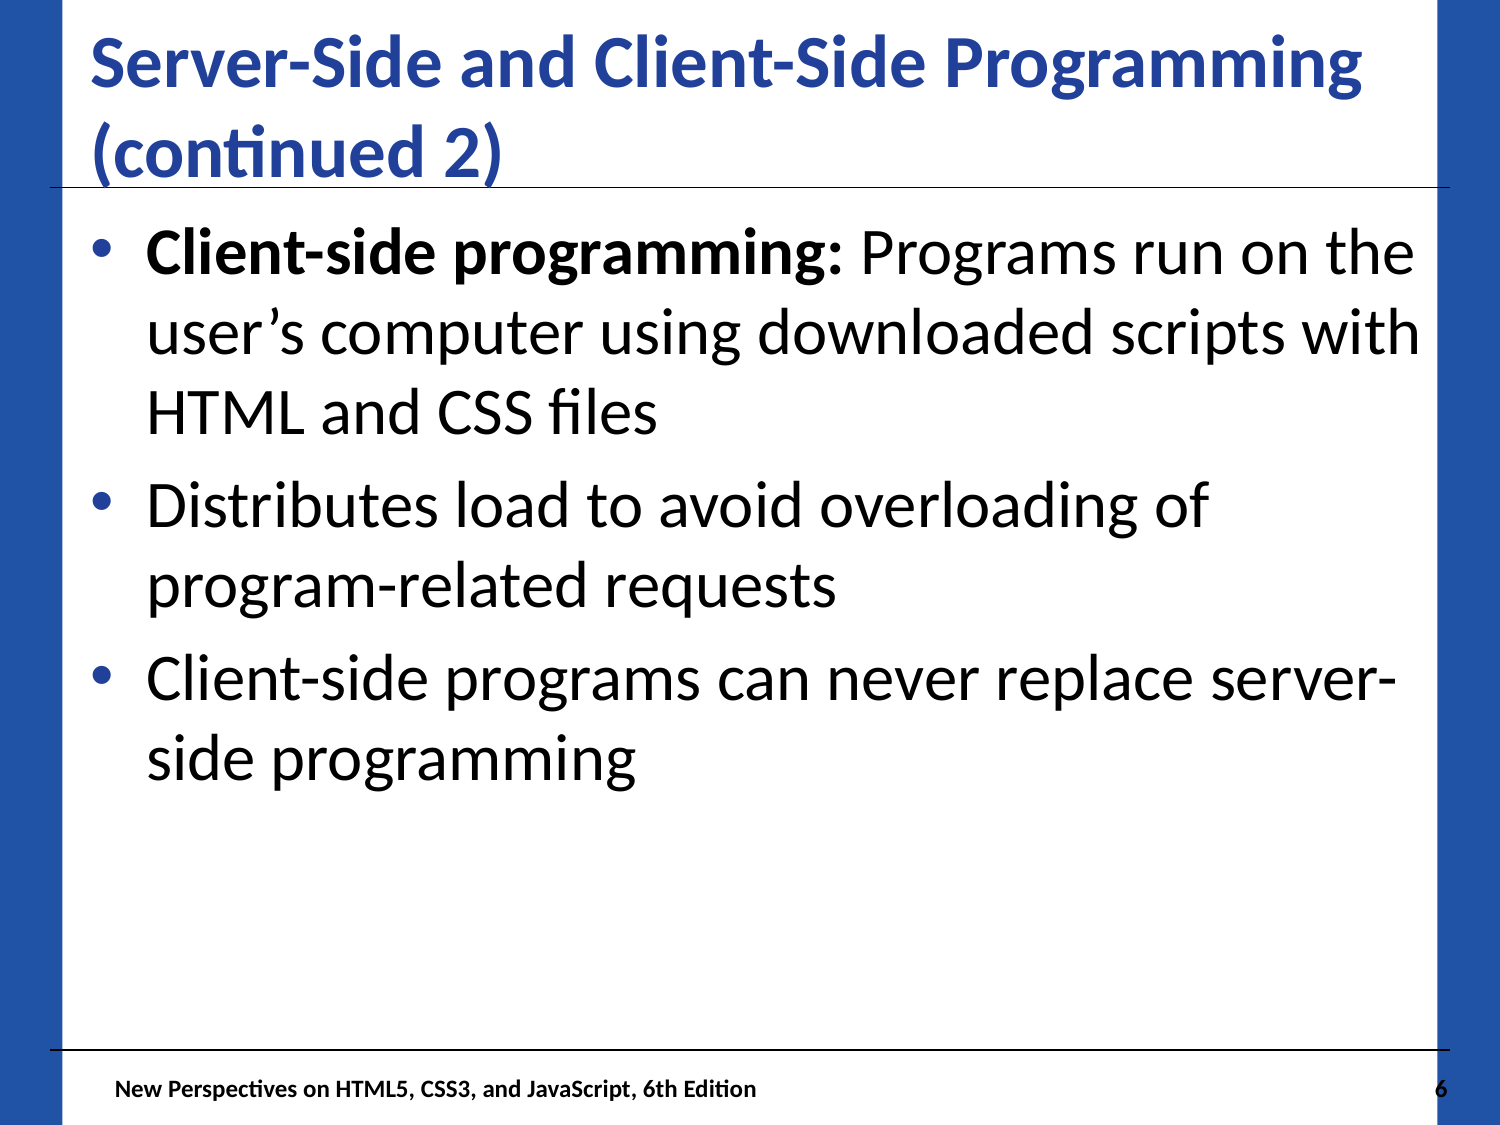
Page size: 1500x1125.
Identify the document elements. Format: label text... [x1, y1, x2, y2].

list Client-side programming: Programs run on the user’s computer using downloaded scripts with HTML and CSS files Distributes load to avoid overloading of program-related requests Client-side programs can never replace server-side programming [74, 199, 1438, 1006]
slide_number 6 [1399, 1050, 1463, 1125]
footer New Perspectives on HTML5, CSS3, and JavaScript, 6th Edition [48, 1050, 1399, 1125]
title Server-Side and Client-Side Programming (continued 2) [74, 24, 1438, 181]
